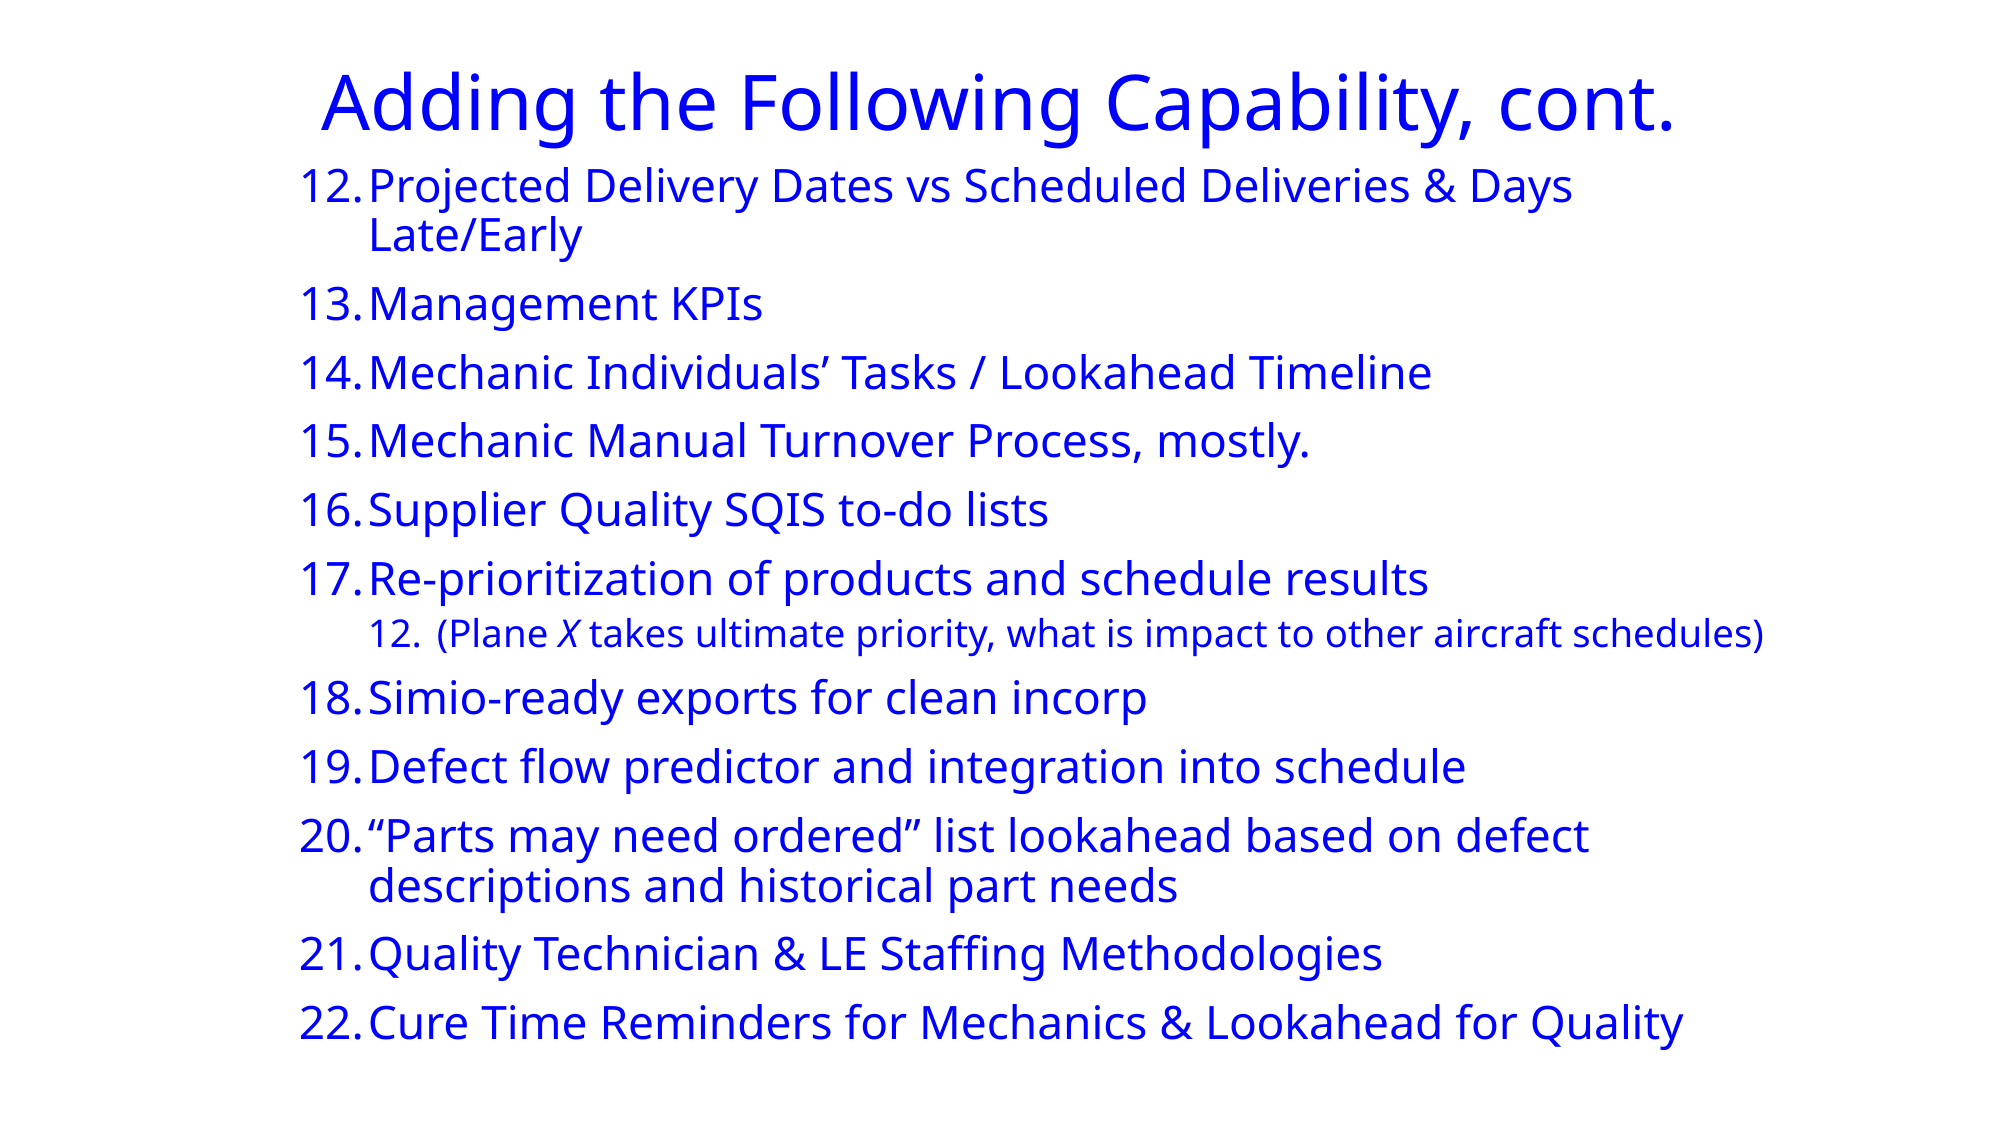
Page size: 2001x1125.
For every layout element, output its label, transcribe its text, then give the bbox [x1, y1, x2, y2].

subtitle Projected Delivery Dates vs Scheduled Deliveries & Days Late/Early Management KPIs Mechanic Individuals’ Tasks / Lookahead Timeline Mechanic Manual Turnover Process, mostly. Supplier Quality SQIS to-do lists Re-prioritization of products and schedule results (Plane X takes ultimate priority, what is impact to other aircraft schedules) Simio-ready exports for clean incorp Defect flow predictor and integration into schedule “Parts may need ordered” list lookahead based on defect descriptions and historical part needs Quality Technician & LE Staffing Methodologies Cure Time Reminders for Mechanics & Lookahead for Quality [283, 154, 1784, 1075]
title Adding the Following Capability, cont. [249, 0, 1750, 155]
